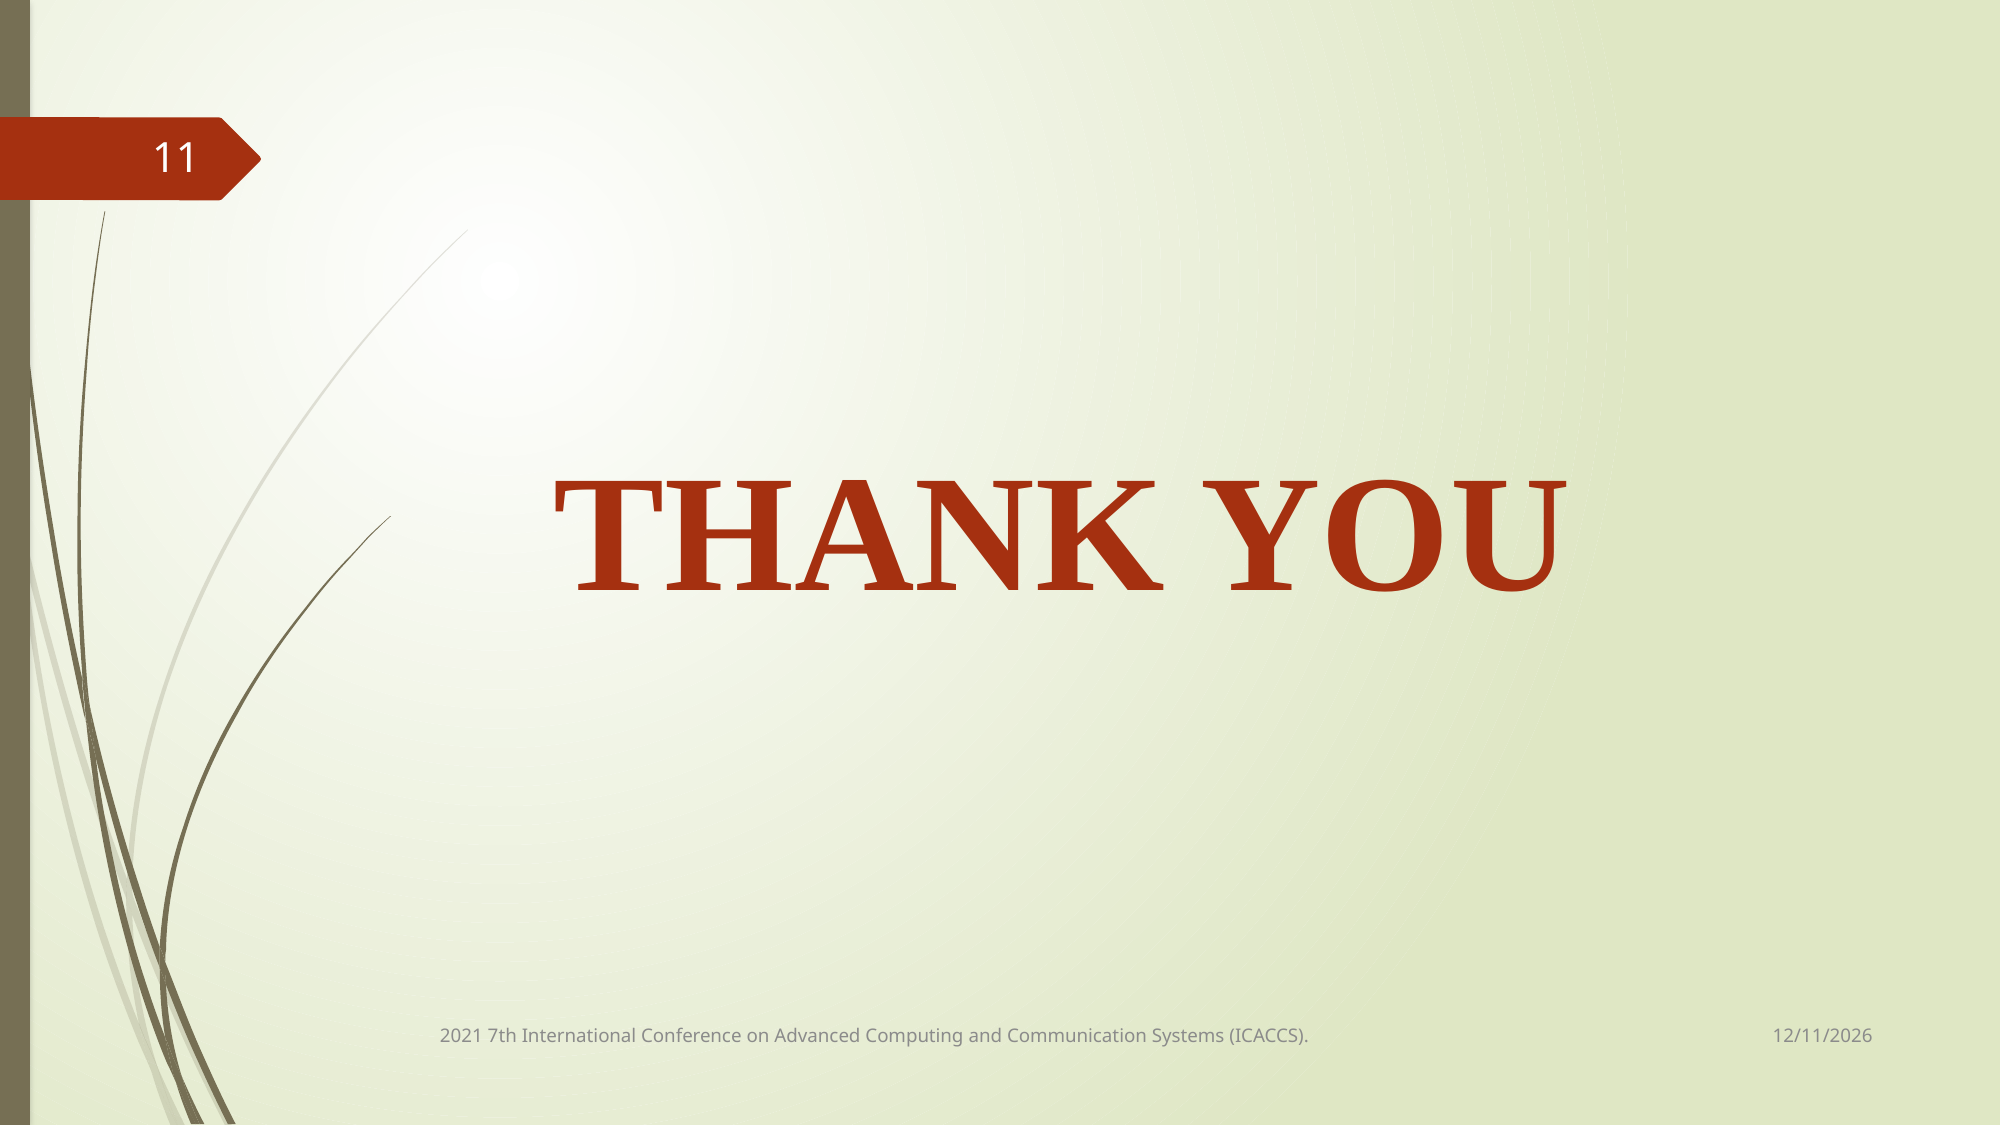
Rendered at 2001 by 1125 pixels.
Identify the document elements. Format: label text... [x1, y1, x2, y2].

text_box THANK YOU [538, 416, 1629, 631]
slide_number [1699, 1005, 1888, 1067]
slide_number 11 [87, 129, 216, 190]
footer 2021 7th International Conference on Advanced Computing and Communication Systems (ICACCS). [424, 1006, 1675, 1067]
